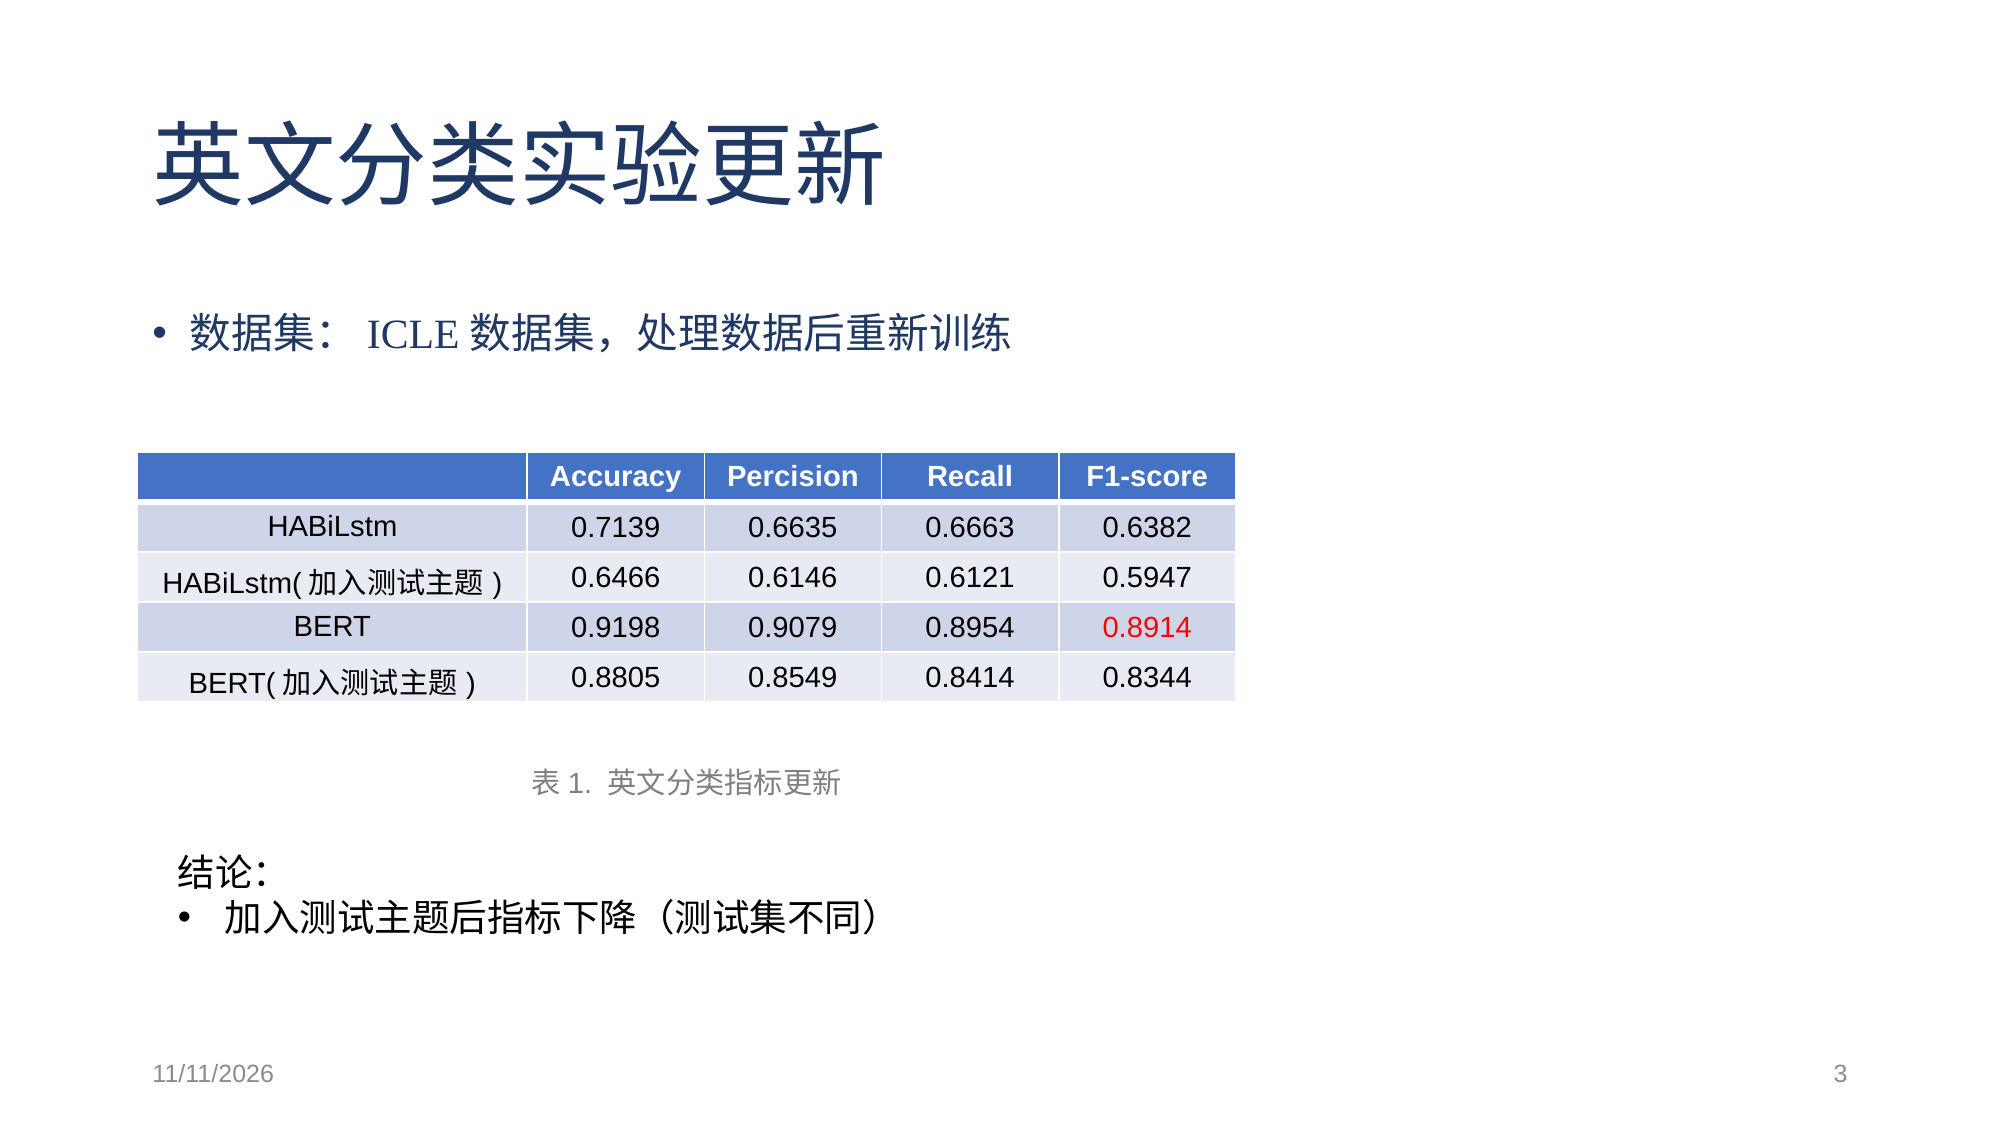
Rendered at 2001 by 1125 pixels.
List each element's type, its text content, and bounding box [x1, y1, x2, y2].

table_header [138, 453, 526, 499]
table_cell 0.8549 [705, 653, 881, 701]
table_cell 0.9079 [705, 603, 881, 651]
slide_number 3 [1412, 1042, 1863, 1103]
table_cell HABiLstm [138, 505, 526, 551]
text_box 结论： 加入测试主题后指标下降（测试集不同） [163, 841, 915, 947]
table_cell 0.8954 [882, 603, 1058, 651]
table_cell HABiLstm(加入测试主题) [138, 553, 526, 601]
table_cell 0.6466 [528, 553, 704, 601]
table_cell BERT [138, 603, 526, 651]
table_cell 0.6146 [705, 553, 881, 601]
title 英文分类实验更新 [137, 59, 1863, 278]
table_cell 0.6121 [882, 553, 1058, 601]
table_header F1-score [1060, 453, 1235, 499]
table_cell 0.8805 [528, 653, 704, 701]
table_cell 0.6663 [882, 505, 1058, 551]
table_cell 0.6635 [705, 505, 881, 551]
list 数据集：ICLE数据集，处理数据后重新训练 [137, 299, 1863, 1014]
table_cell 0.6382 [1060, 505, 1235, 551]
table_header Accuracy [528, 453, 704, 499]
table_cell 0.7139 [528, 505, 704, 551]
table_header Percision [705, 453, 881, 499]
table_header Recall [882, 453, 1058, 499]
table_cell 0.5947 [1060, 553, 1235, 601]
table_cell 0.9198 [528, 603, 704, 651]
table_cell 0.8414 [882, 653, 1058, 701]
table_cell 0.8344 [1060, 653, 1235, 701]
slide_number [137, 1042, 588, 1103]
table_cell BERT(加入测试主题) [138, 653, 526, 701]
text_box 表1. 英文分类指标更新 [516, 757, 857, 807]
table_cell 0.8914 [1060, 603, 1235, 651]
